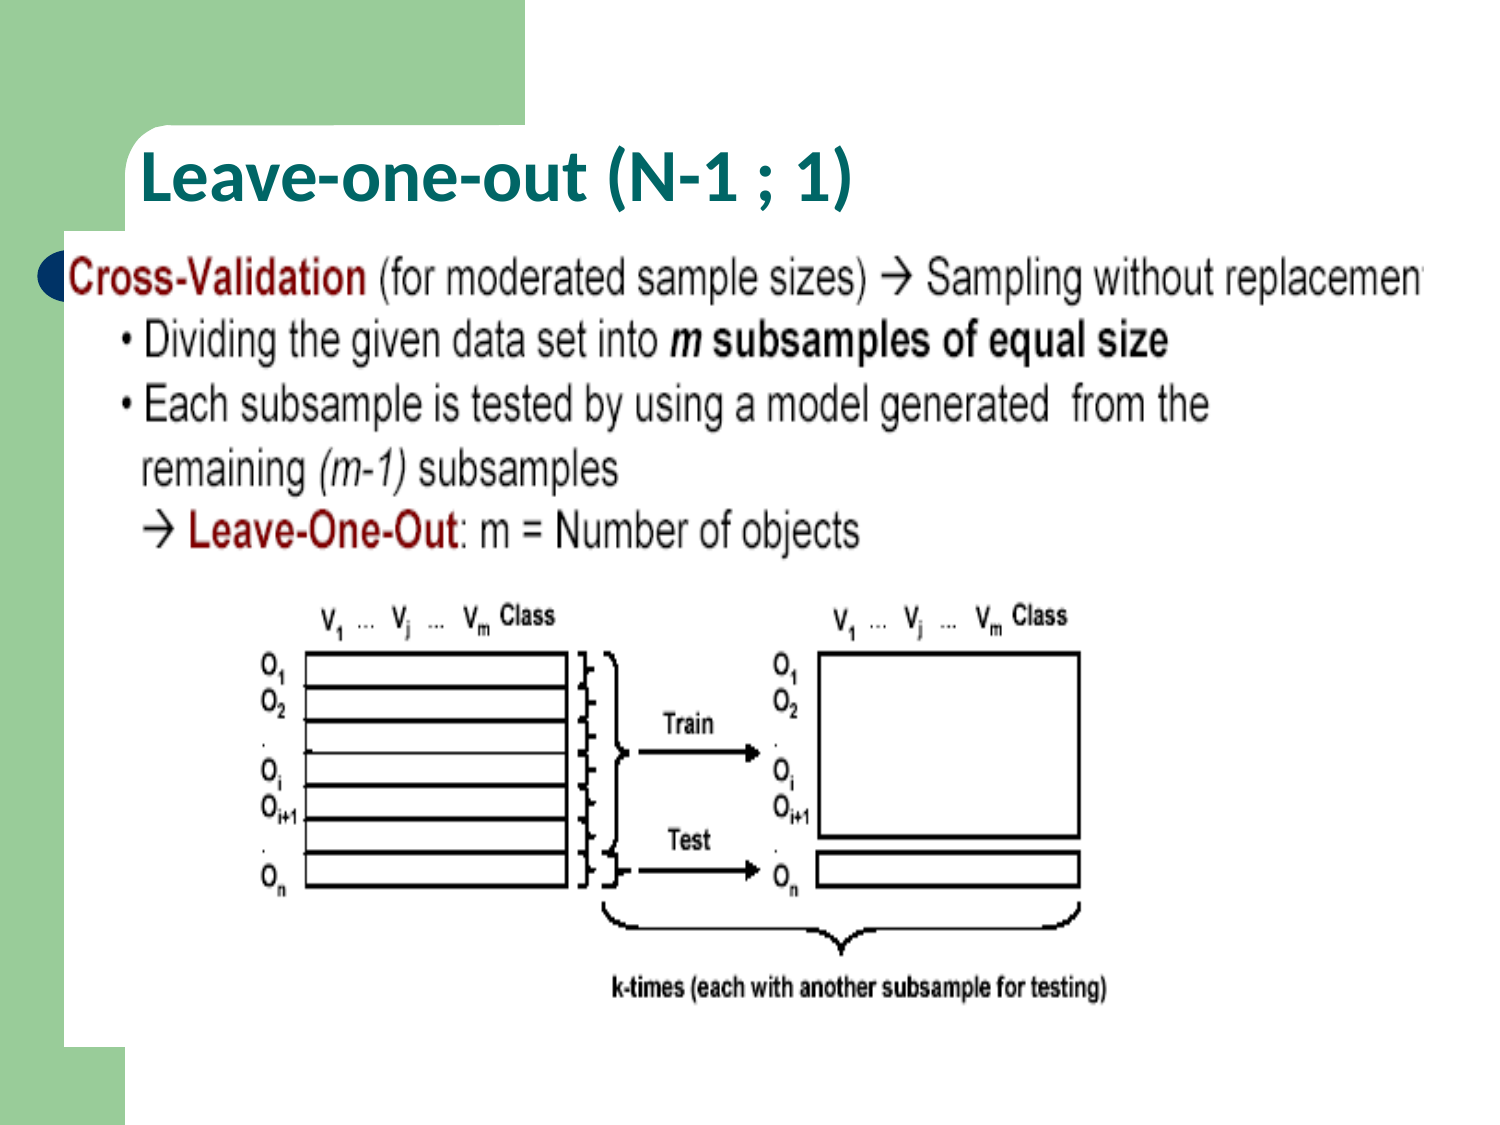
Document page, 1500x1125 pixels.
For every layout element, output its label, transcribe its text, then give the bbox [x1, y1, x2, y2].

picture [64, 231, 1424, 1048]
title Leave-one-out (N-1 ; 1) [125, 125, 1425, 225]
